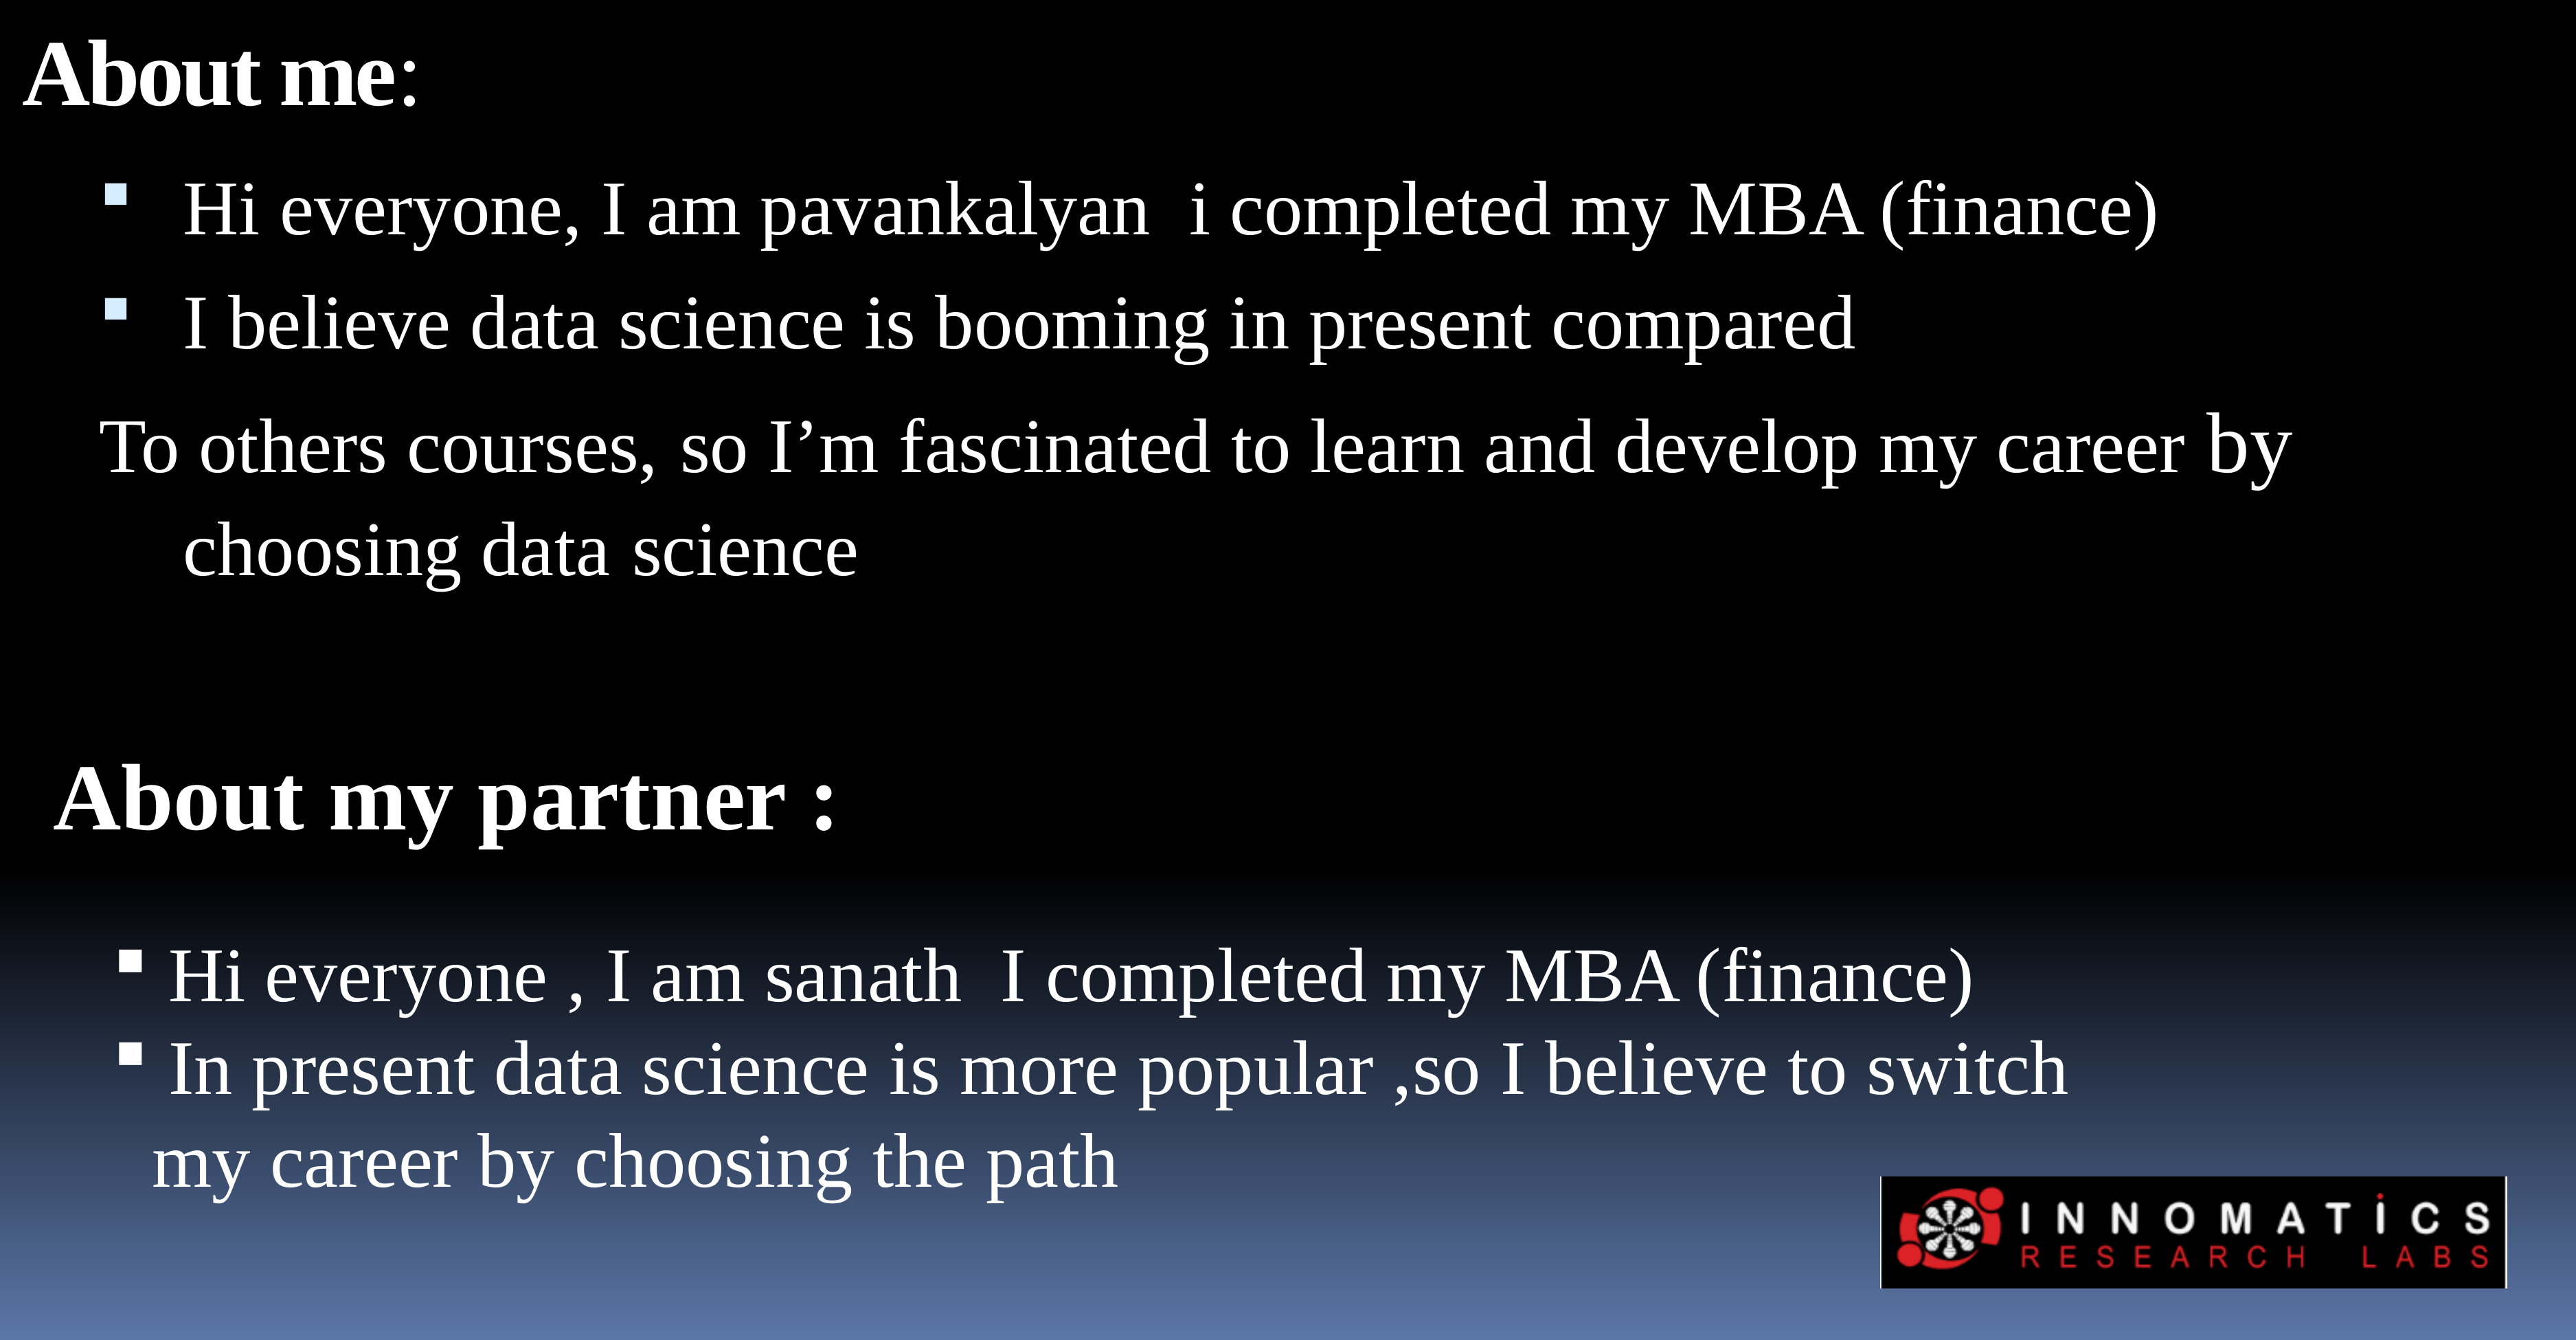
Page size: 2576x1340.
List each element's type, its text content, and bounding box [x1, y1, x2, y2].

title About me: [0, 0, 679, 164]
list Hi everyone, I am pavankalyan i completed my MBA (finance) I believe data science is booming in present compared To others courses, so I’m fascinated to learn and develop my career by choosing data science [60, 146, 2576, 696]
text_box About my partner : [43, 730, 1236, 854]
picture [1879, 1176, 2508, 1289]
text_box Hi everyone , I am sanath I completed my MBA (finance) In present data science is more popular ,so I believe to switch my career by choosing the path [102, 919, 2533, 1208]
